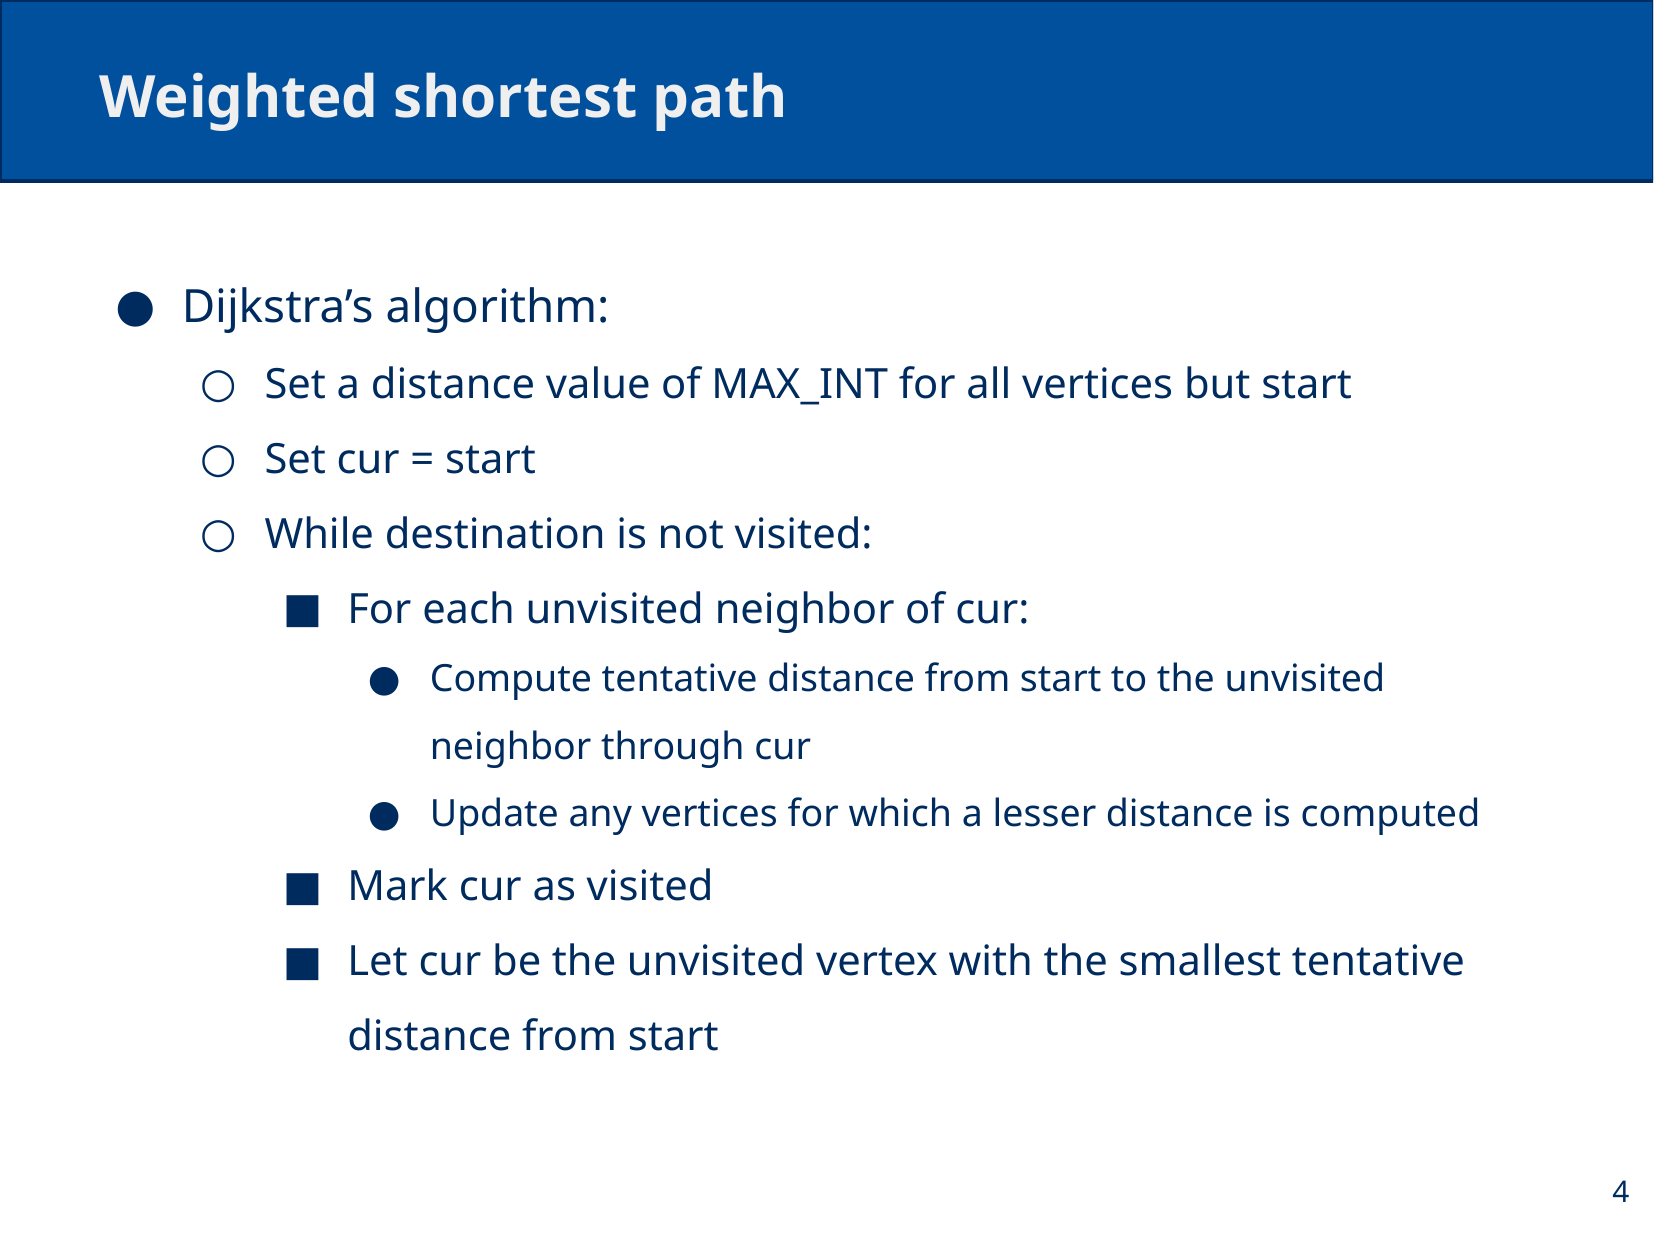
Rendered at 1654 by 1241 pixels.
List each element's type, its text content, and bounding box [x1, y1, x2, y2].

slide_number 4 [1546, 1145, 1647, 1241]
title Weighted shortest path [82, 36, 1571, 146]
list Dijkstra’s algorithm: Set a distance value of MAX_INT for all vertices but start Set cur = start While destination is not visited: For each unvisited neighbor of cur: Compute tentative distance from start to the unvisited neighbor through cur Update any vertices for which a lesser distance is computed Mark cur as visited Let cur be the unvisited vertex with the smallest tentative distance from start [82, 232, 1571, 1188]
